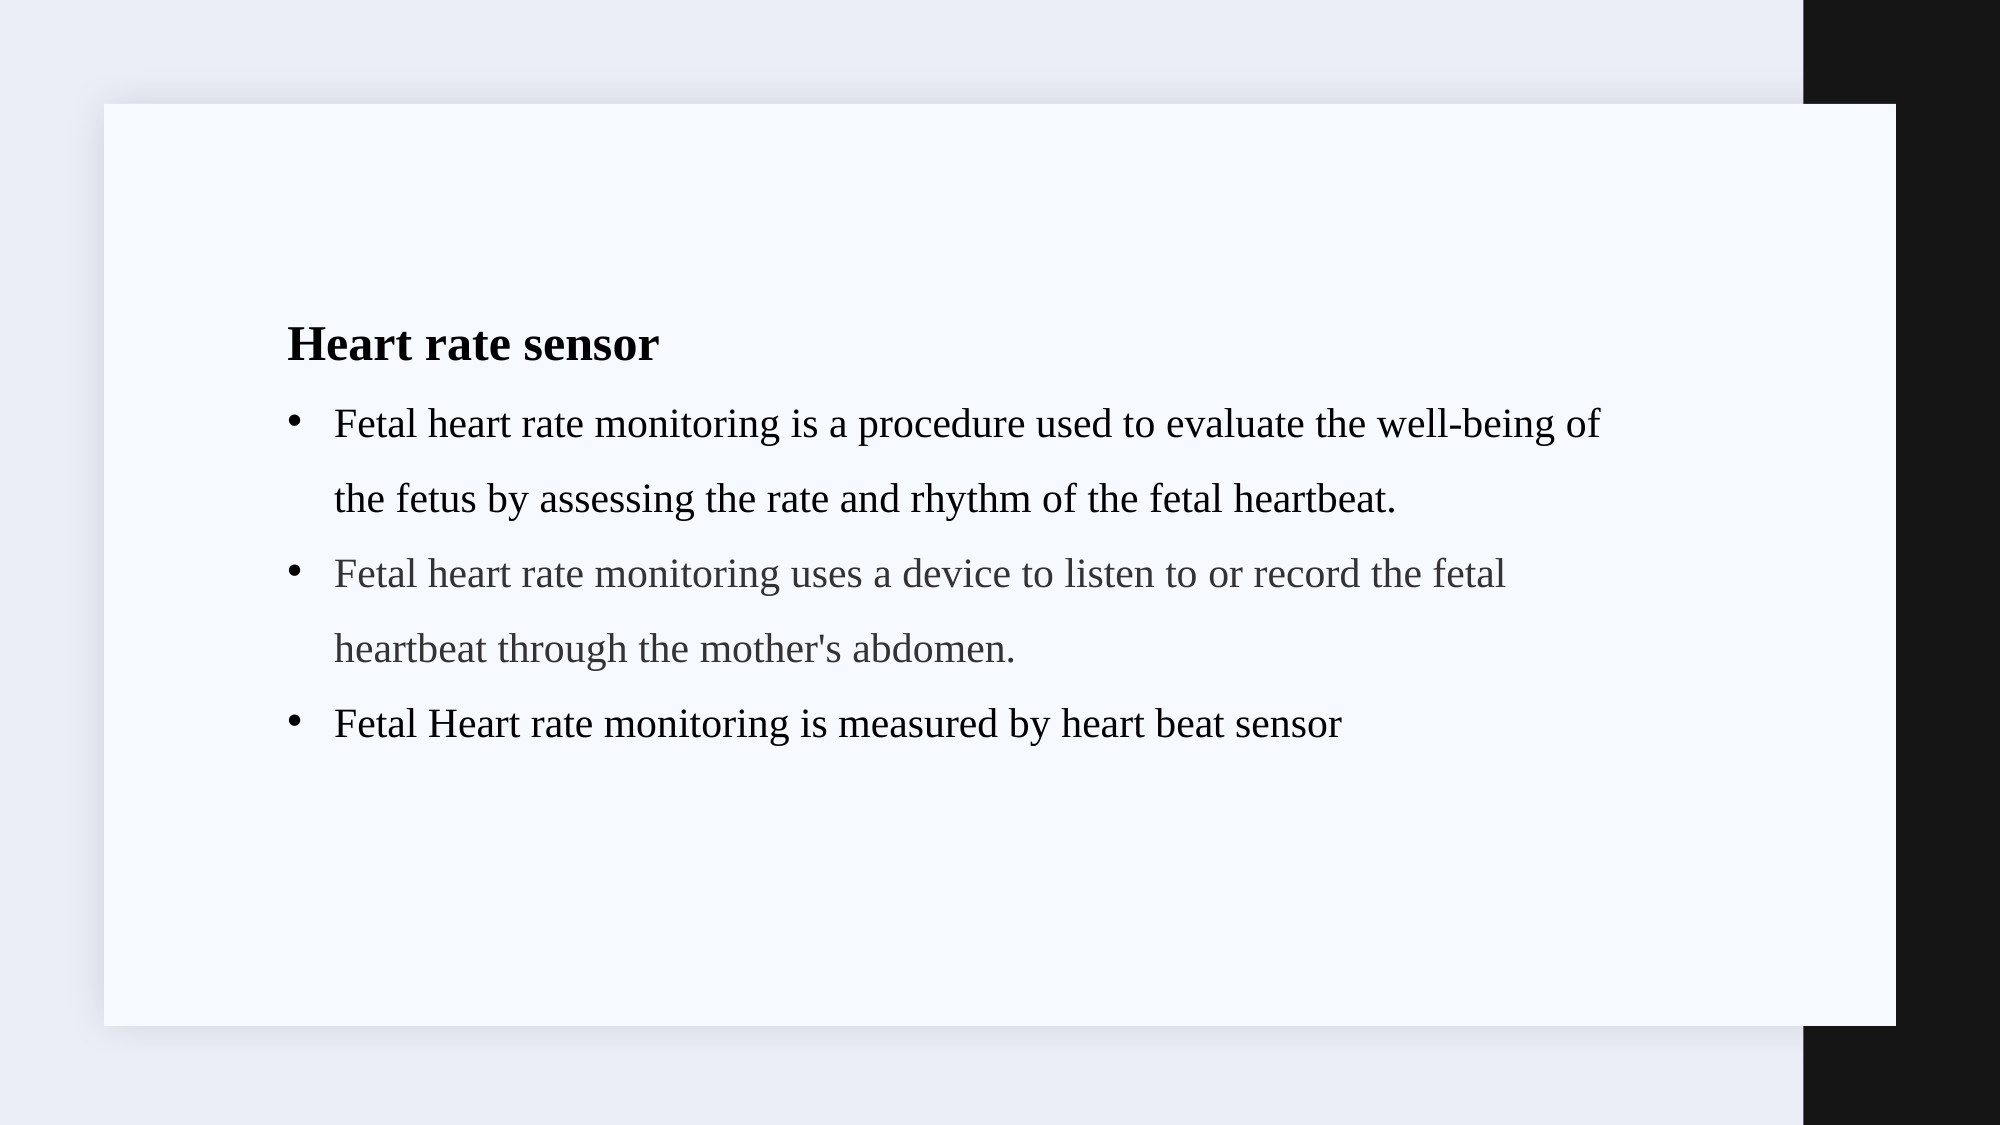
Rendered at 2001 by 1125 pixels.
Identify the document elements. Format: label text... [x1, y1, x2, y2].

text_box Heart rate sensor Fetal heart rate monitoring is a procedure used to evaluate the well-being of the fetus by assessing the rate and rhythm of the fetal heartbeat. Fetal heart rate monitoring uses a device to listen to or record the fetal heartbeat through the mother's abdomen. Fetal Heart rate monitoring is measured by heart beat sensor [272, 272, 1645, 828]
